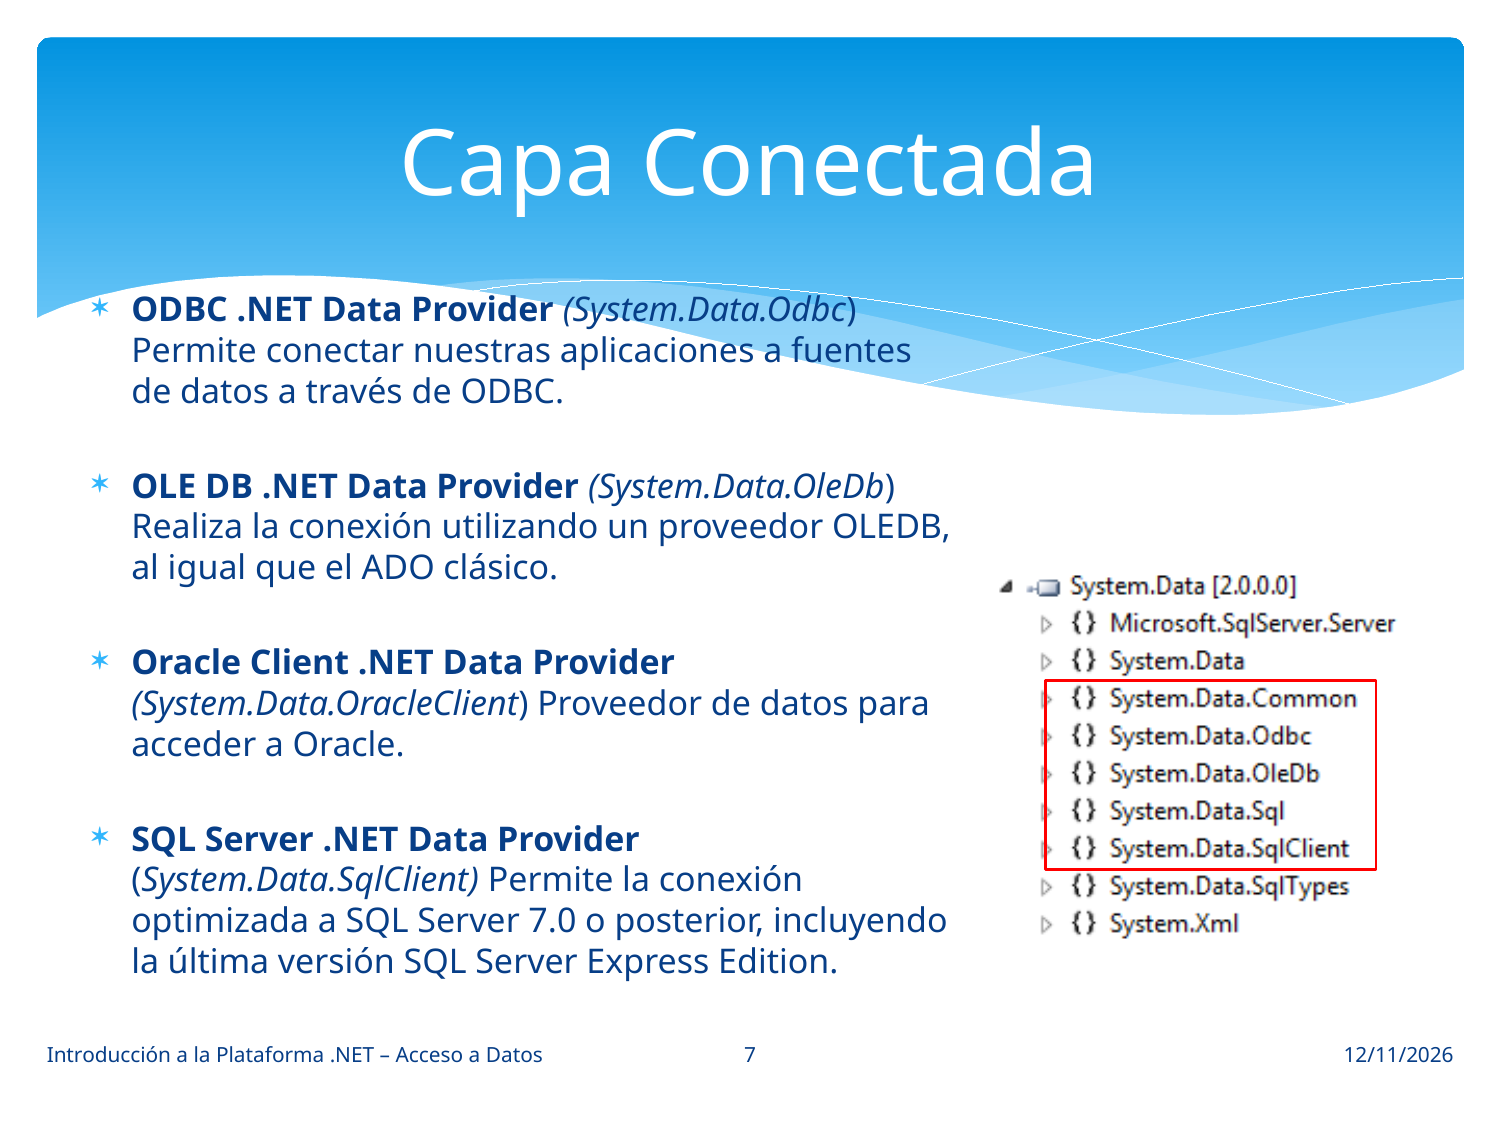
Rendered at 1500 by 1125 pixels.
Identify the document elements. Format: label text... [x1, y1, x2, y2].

slide_number 7 [654, 1025, 846, 1086]
footer Introducción a la Plataforma .NET – Acceso a Datos [31, 1025, 653, 1086]
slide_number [847, 1025, 1469, 1086]
picture [997, 574, 1488, 941]
list ODBC .NET Data Provider (System.Data.Odbc) Permite conectar nuestras aplicaciones a fuentes de datos a través de ODBC. OLE DB .NET Data Provider (System.Data.OleDb) Realiza la conexión utilizando un proveedor OLEDB, al igual que el ADO clásico. Oracle Client .NET Data Provider (System.Data.OracleClient) Proveedor de datos para acceder a Oracle. SQL Server .NET Data Provider (System.Data.SqlClient) Permite la conexión optimizada a SQL Server 7.0 o posterior, incluyendo la última versión SQL Server Express Edition. [76, 280, 975, 1012]
title Capa Conectada [75, 55, 1425, 261]
